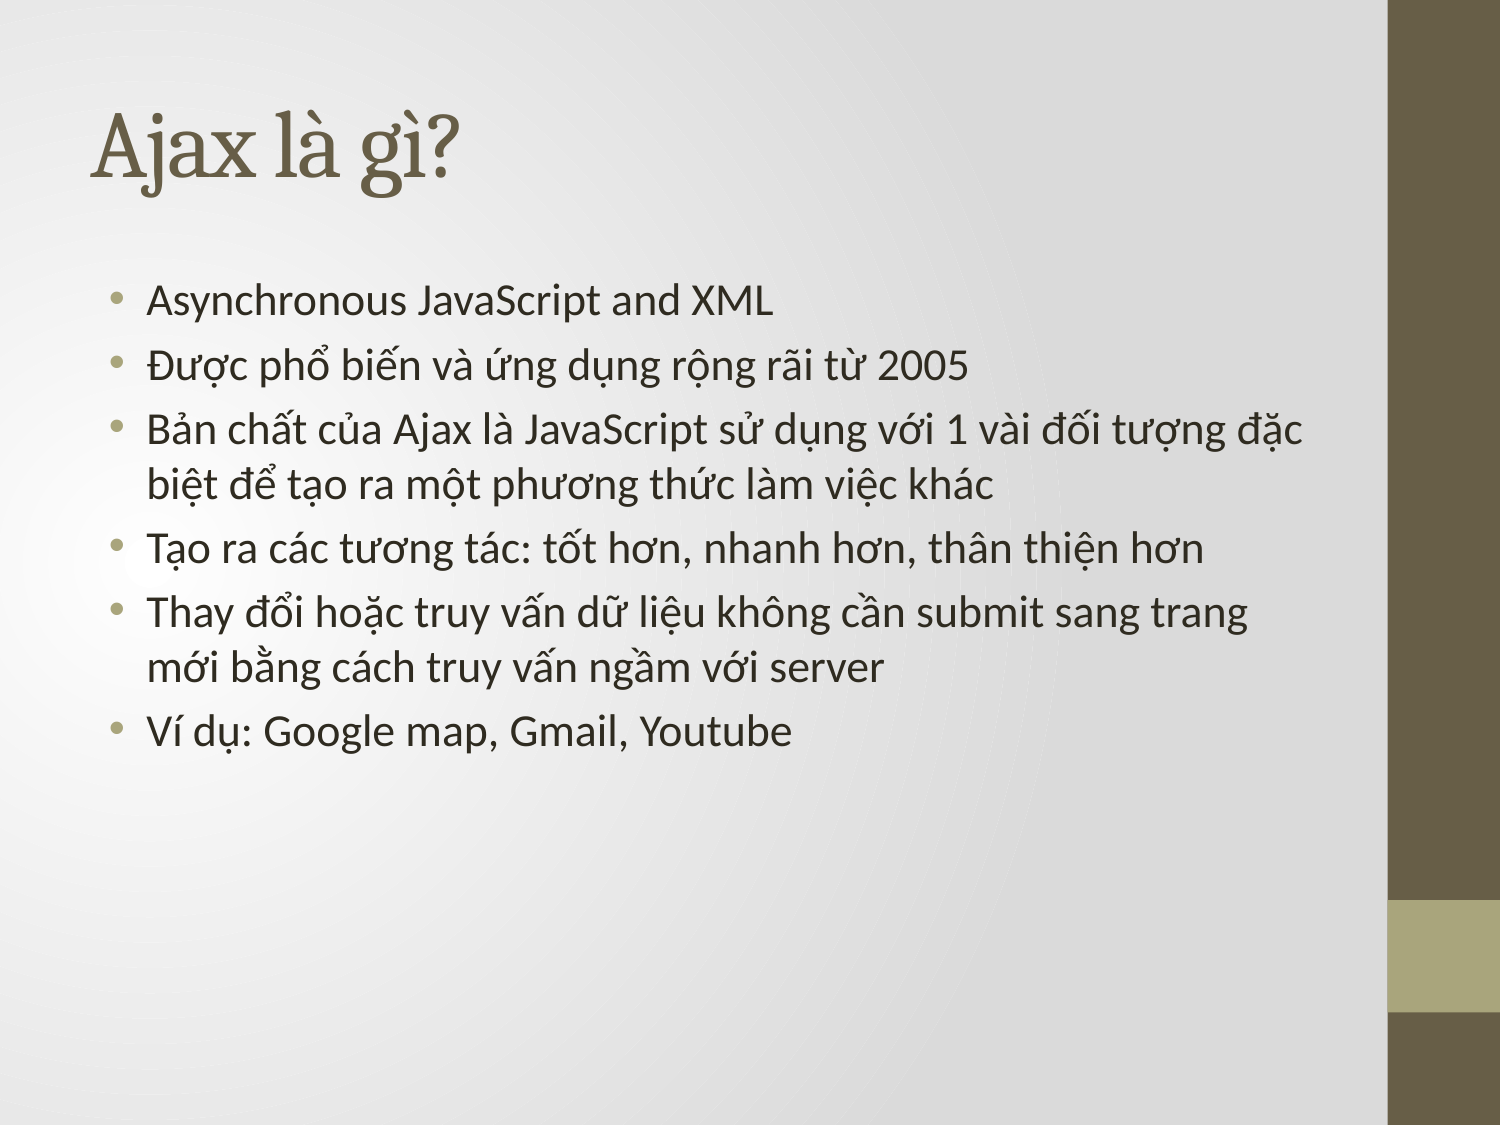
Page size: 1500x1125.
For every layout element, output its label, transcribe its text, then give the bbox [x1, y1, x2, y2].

title Ajax là gì? [75, 45, 1325, 233]
list Asynchronous JavaScript and XML Được phổ biến và ứng dụng rộng rãi từ 2005 Bản chất của Ajax là JavaScript sử dụng với 1 vài đối tượng đặc biệt để tạo ra một phương thức làm việc khác Tạo ra các tương tác: tốt hơn, nhanh hơn, thân thiện hơn Thay đổi hoặc truy vấn dữ liệu không cần submit sang trang mới bằng cách truy vấn ngầm với server Ví dụ: Google map, Gmail, Youtube [75, 262, 1325, 1050]
